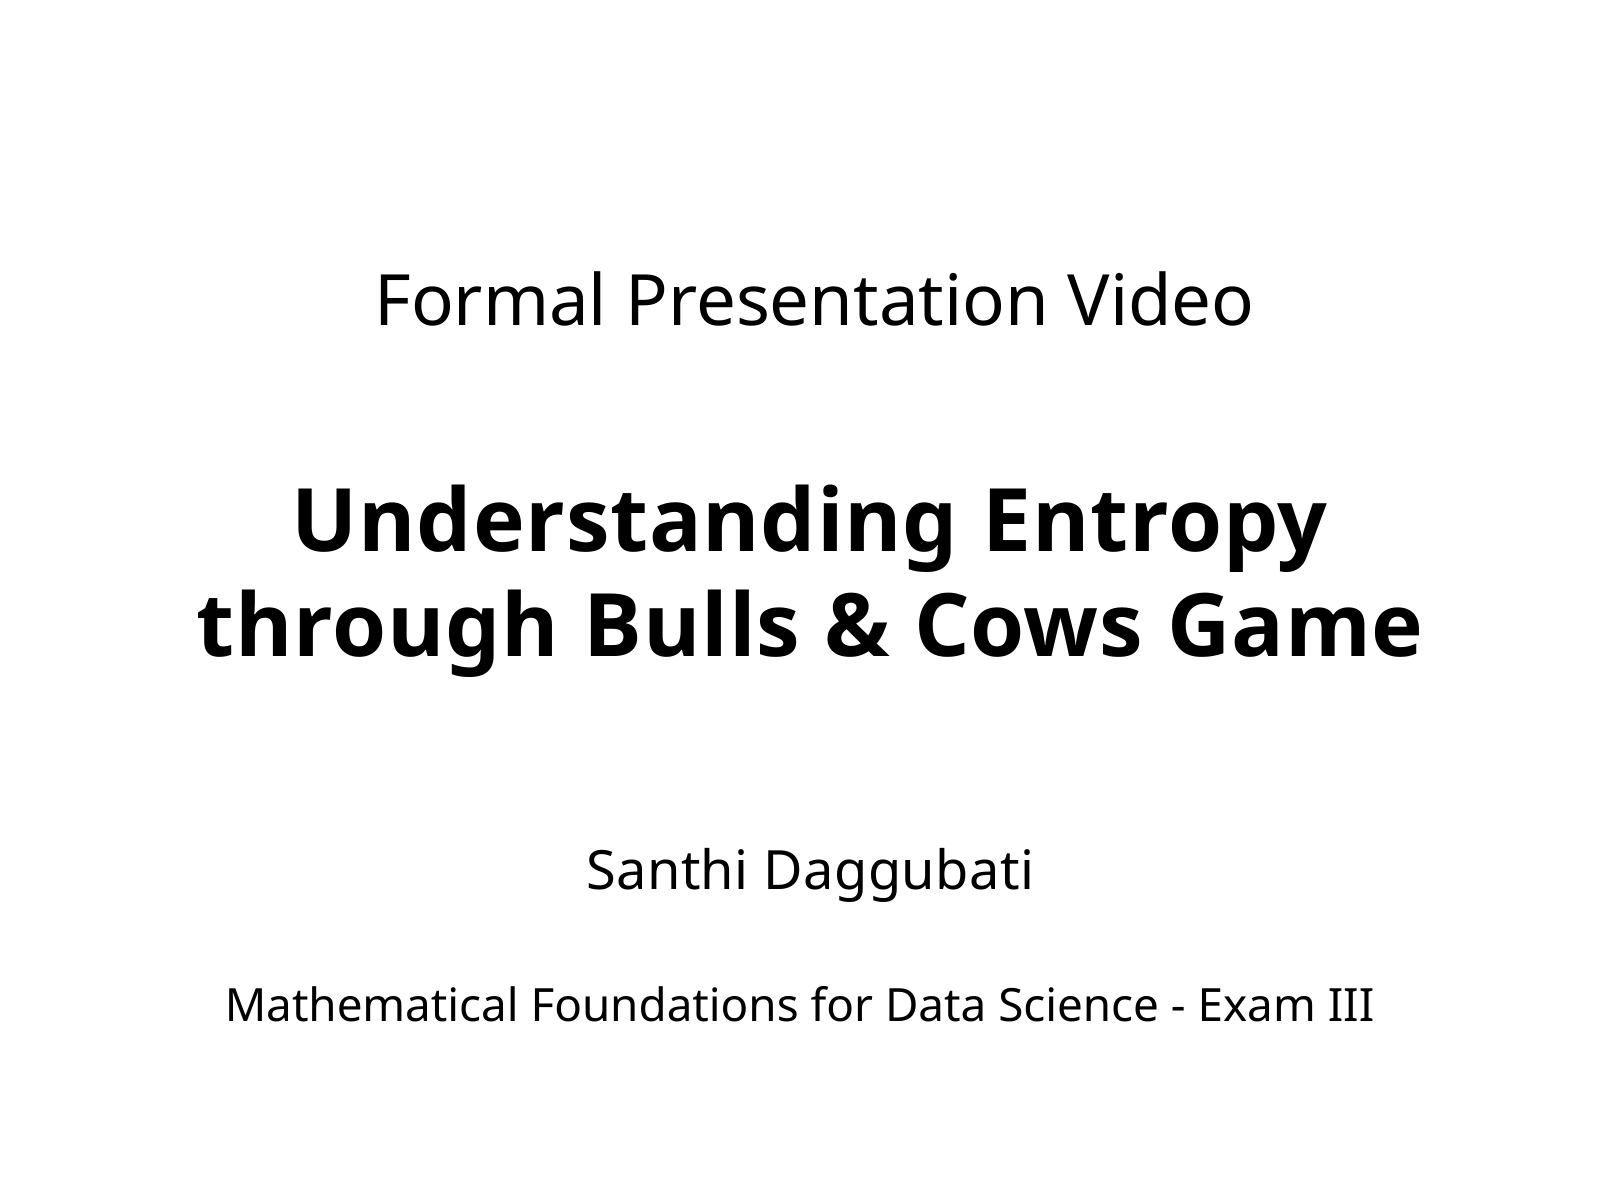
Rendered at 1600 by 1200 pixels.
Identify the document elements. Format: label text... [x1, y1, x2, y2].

text_box Understanding Entropy through Bulls & Cows Game [119, 463, 1502, 674]
text_box Formal Presentation Video [150, 240, 1480, 340]
text_box Mathematical Foundations for Data Science - Exam III [211, 966, 1389, 1031]
text_box Santhi Daggubati [265, 835, 1356, 901]
